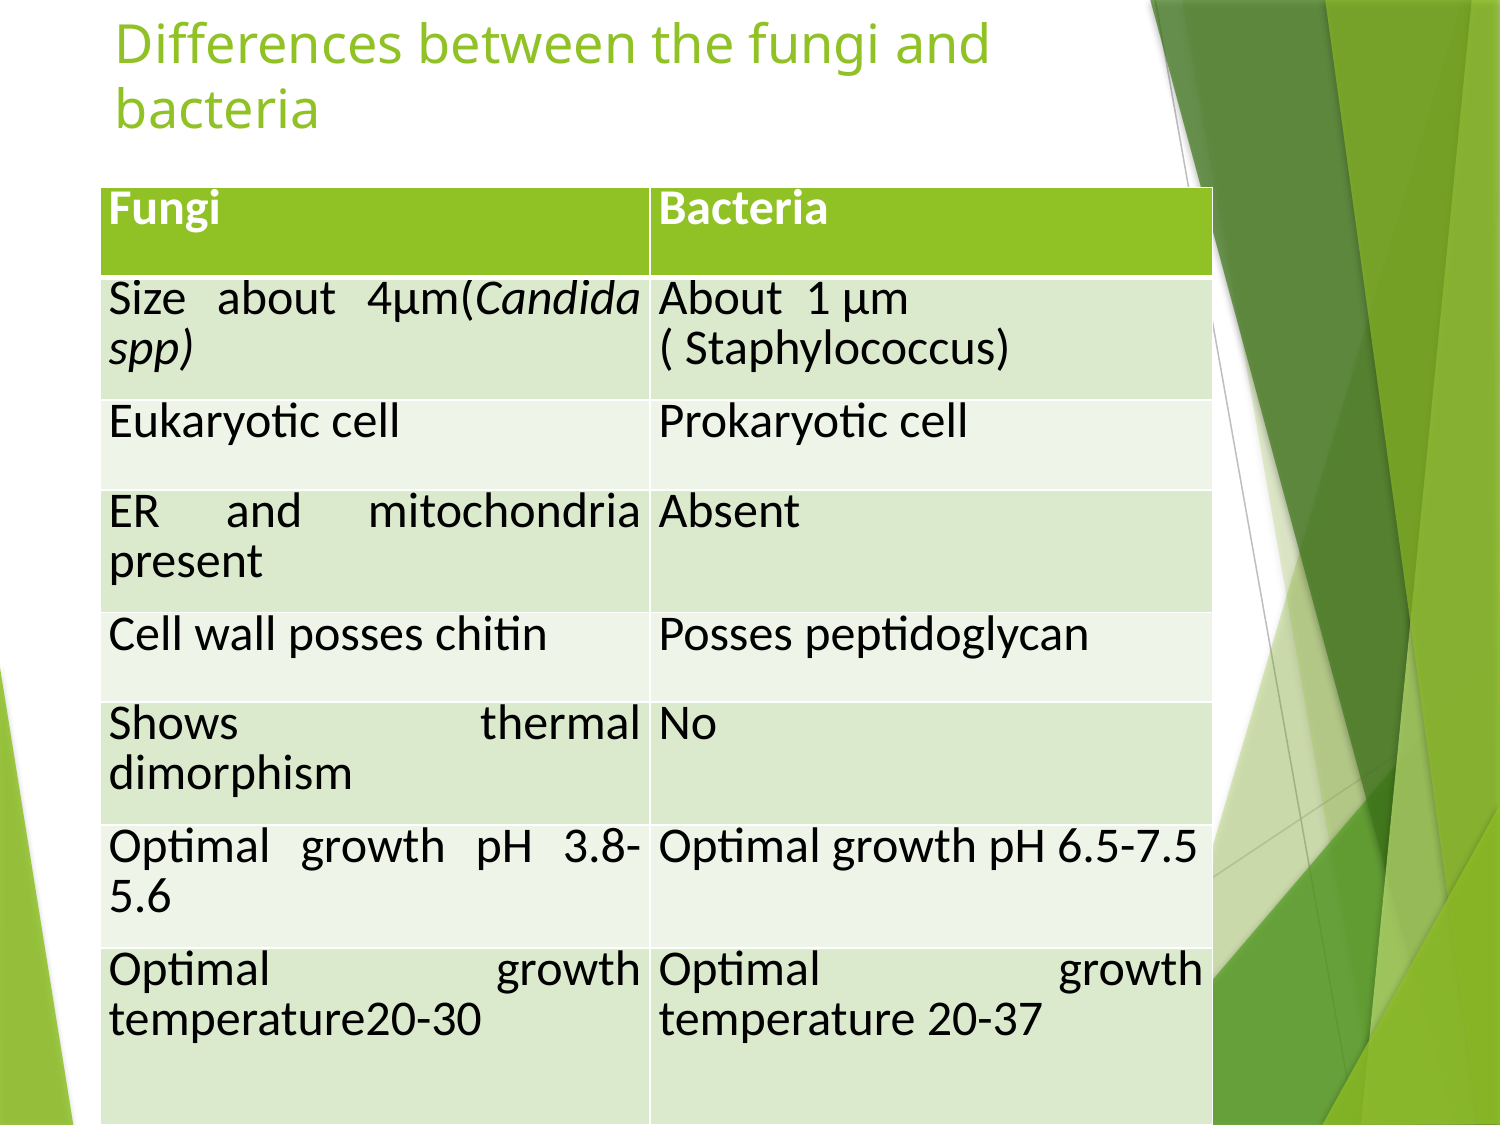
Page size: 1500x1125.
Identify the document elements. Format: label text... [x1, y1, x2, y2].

table_cell Cell wall posses chitin [101, 613, 649, 701]
table_cell Optimal growth pH 3.8-5.6 [101, 826, 649, 947]
table_header Bacteria [651, 188, 1212, 275]
table_cell Shows thermal dimorphism [101, 703, 649, 824]
table_cell Optimal growth pH 6.5-7.5 [651, 826, 1212, 947]
title Differences between the fungi and bacteria [99, 0, 1142, 187]
table_cell Optimal growth temperature20-30 [101, 949, 649, 1124]
table_cell Prokaryotic cell [651, 401, 1212, 489]
table_cell Size about 4µm(Candida spp) [101, 280, 649, 399]
table_header Fungi [101, 188, 649, 275]
table_cell Eukaryotic cell [101, 401, 649, 489]
table_cell About 1 µm ( Staphylococcus) [651, 280, 1212, 399]
table_cell ER and mitochondria present [101, 491, 649, 612]
table_cell Posses peptidoglycan [651, 613, 1212, 701]
table_cell Optimal growth temperature 20-37 [651, 949, 1212, 1124]
table_cell No [651, 703, 1212, 824]
table_cell Absent [651, 491, 1212, 612]
